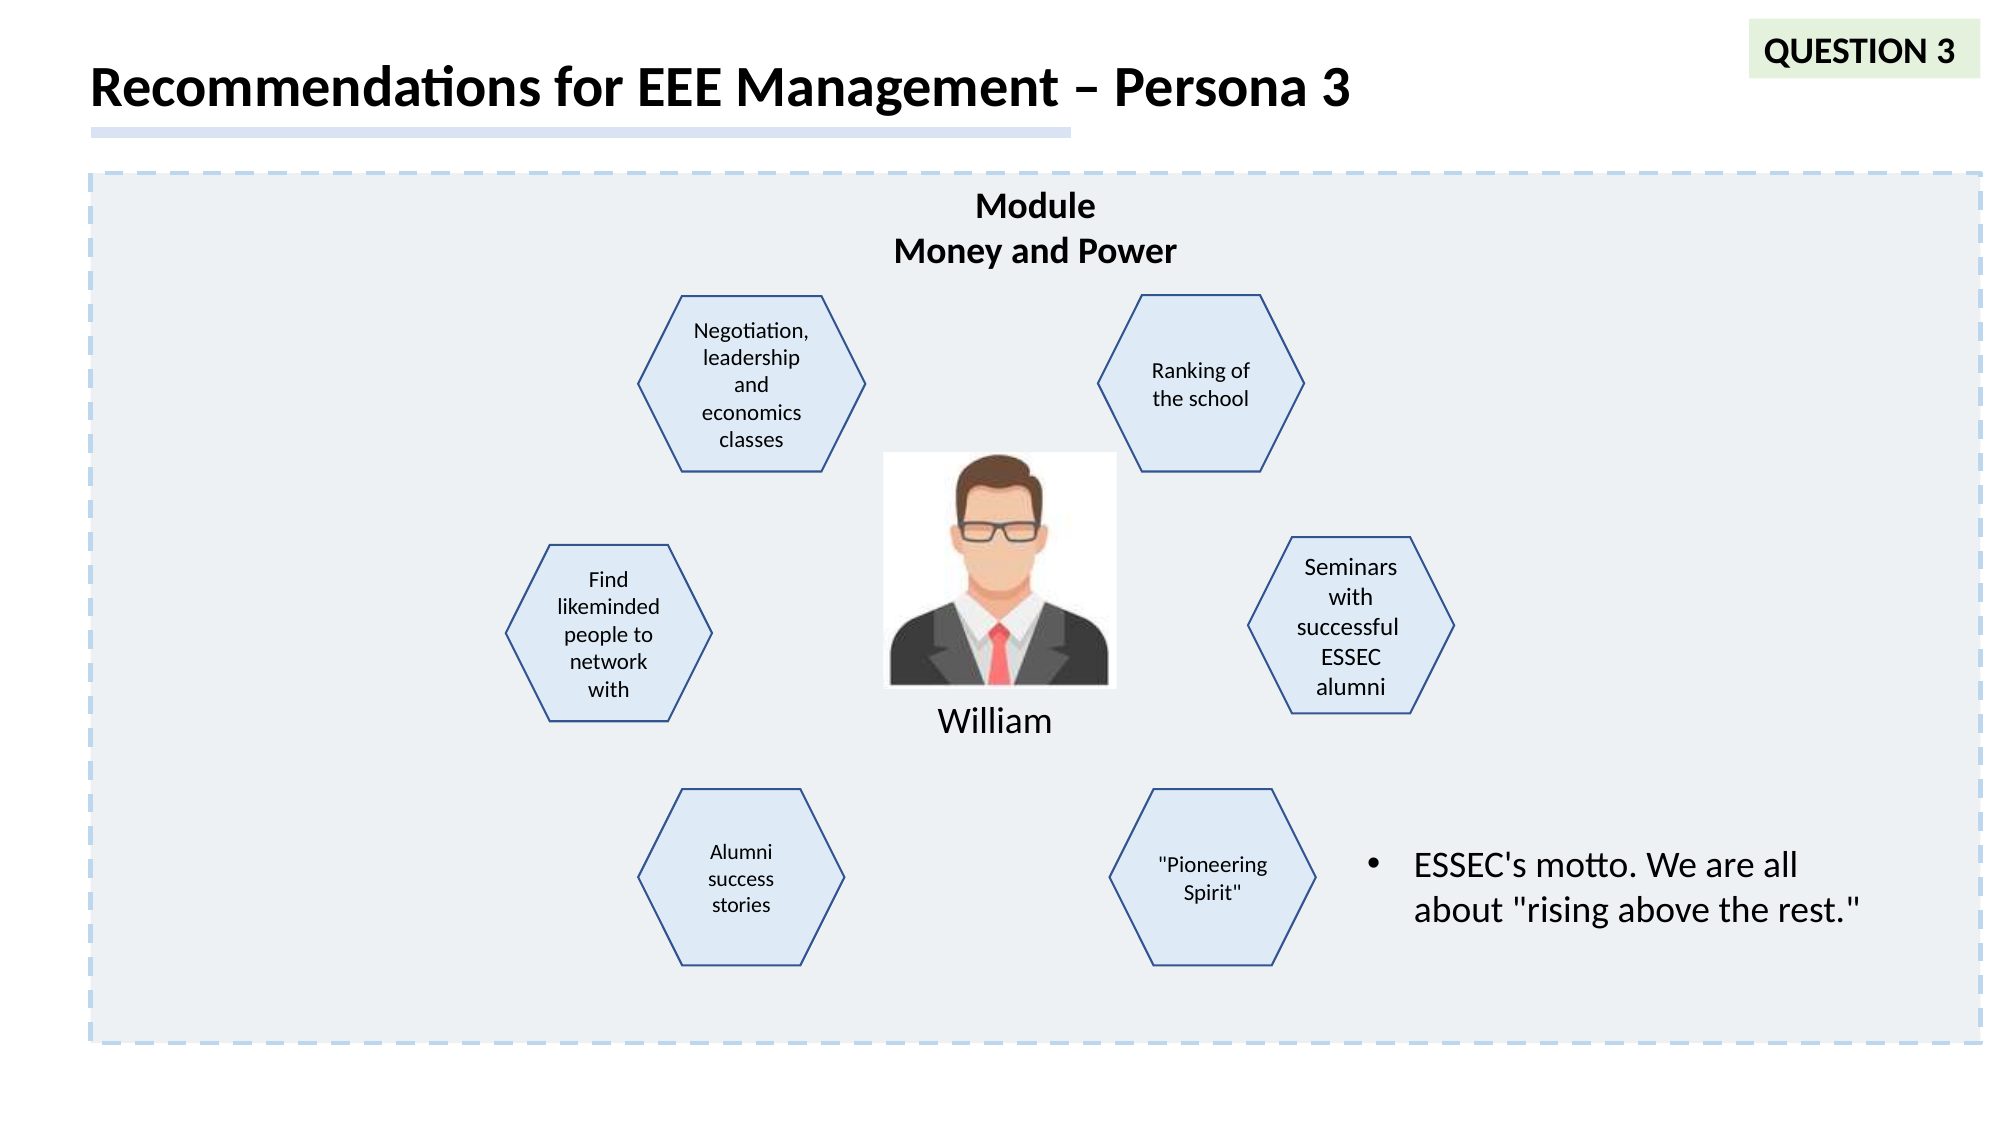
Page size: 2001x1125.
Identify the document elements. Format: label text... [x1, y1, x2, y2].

text_box Alumni success stories [636, 788, 846, 967]
text_box Ranking of the school [1096, 294, 1306, 473]
text_box Negotiation, leadership and economics classes [636, 295, 867, 473]
text_box Module Money and Power [90, 173, 1981, 1044]
text_box Find likeminded people to network with [504, 543, 714, 723]
title Recommendations for EEE Management – Persona 3 [75, 0, 1801, 197]
text_box ESSEC's motto. We are all about "rising above the rest." [1352, 832, 1893, 938]
text_box Seminars with successful ESSEC alumni [1246, 536, 1456, 715]
picture [883, 452, 1117, 689]
text_box QUESTION 3 [1749, 18, 1981, 79]
text_box William [830, 688, 1161, 748]
text_box "Pioneering Spirit" [1108, 788, 1317, 967]
